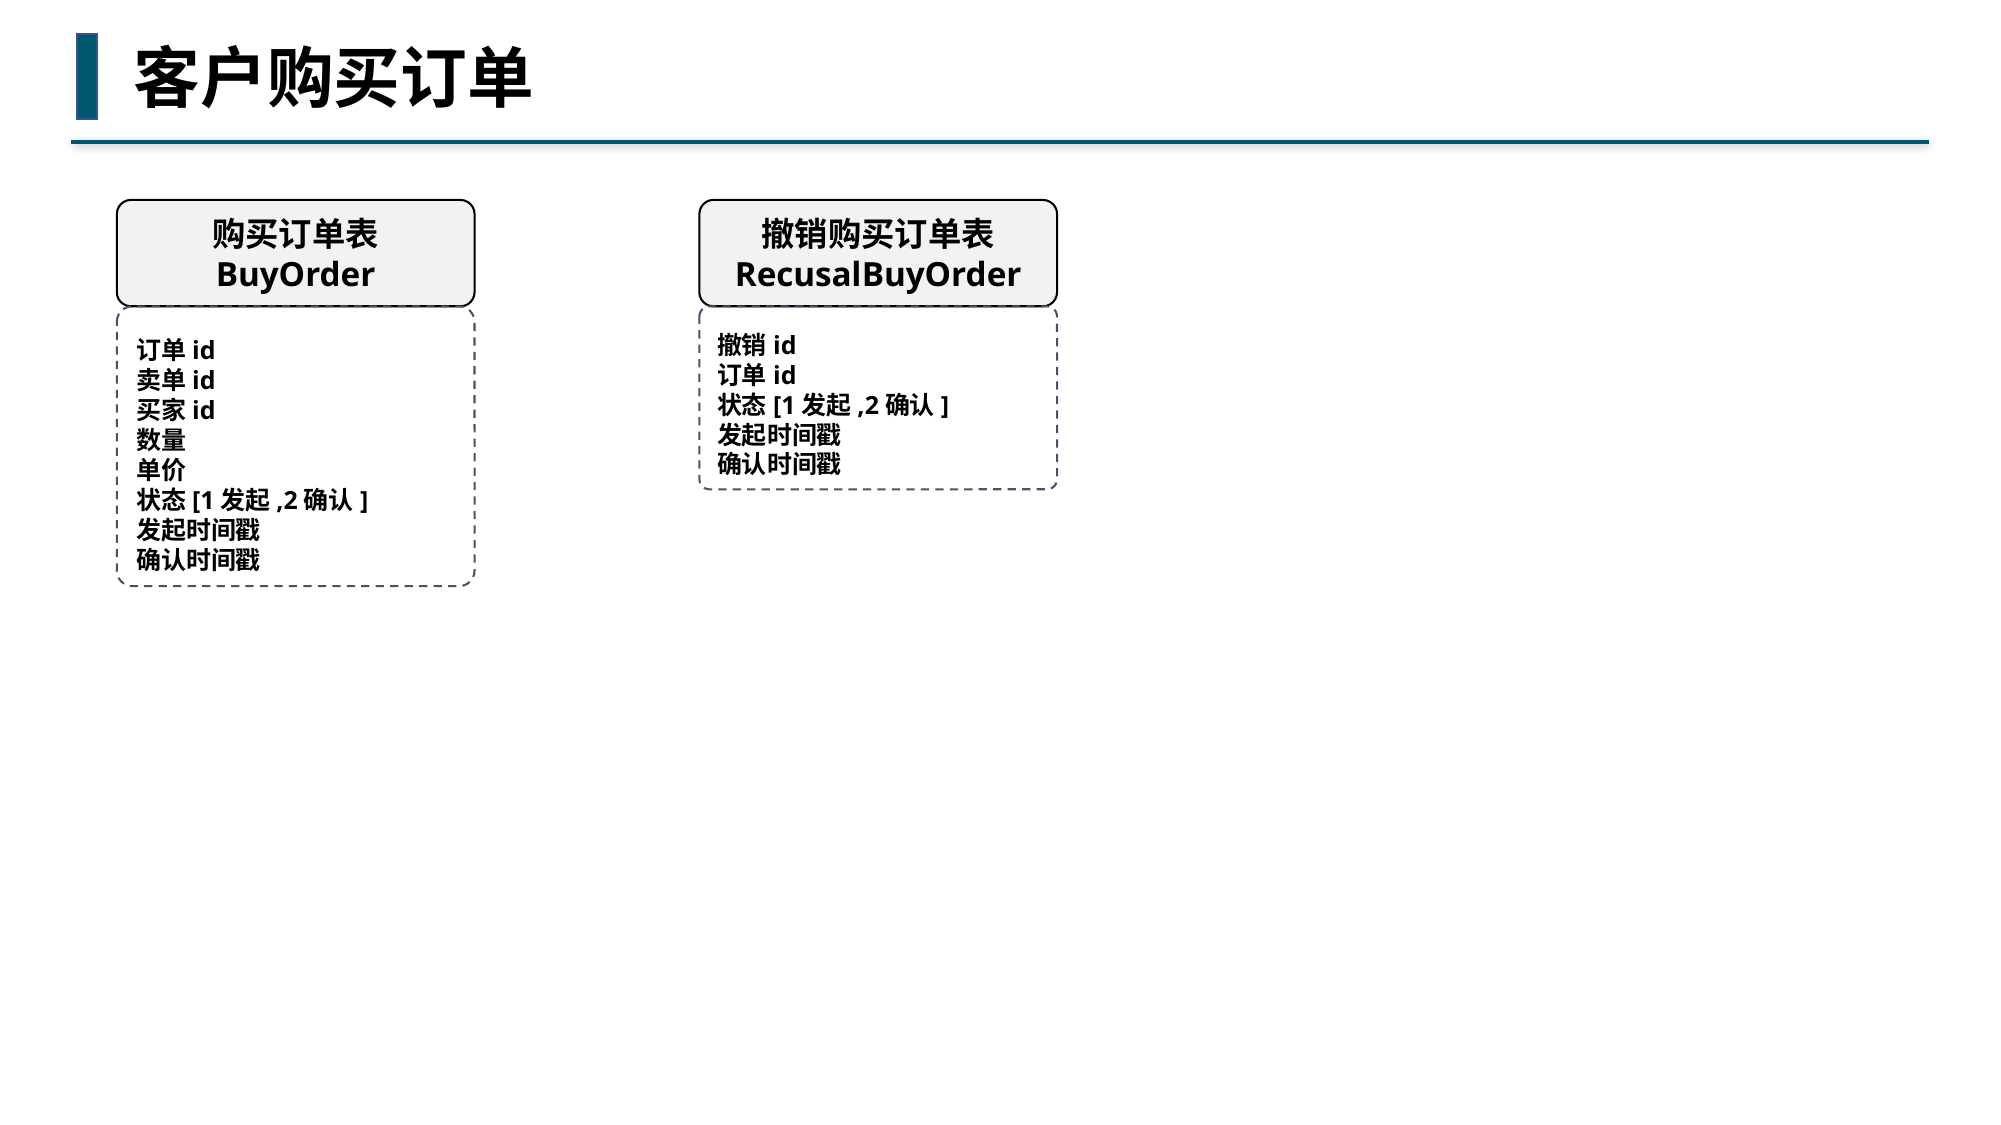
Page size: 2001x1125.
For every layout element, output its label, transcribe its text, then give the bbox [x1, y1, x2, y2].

text_box 客户购买订单 [118, 28, 549, 124]
text_box 购买订单表 BuyOrder [115, 198, 476, 307]
text_box 撤销id 订单id 状态[1发起,2确认] 发起时间戳 确认时间戳 [698, 305, 1059, 491]
text_box [76, 33, 98, 120]
text_box 订单id 卖单id 买家id 数量 单价 状态[1发起,2确认] 发起时间戳 确认时间戳 [115, 305, 476, 588]
text_box 撤销购买订单表 RecusalBuyOrder [698, 198, 1059, 306]
